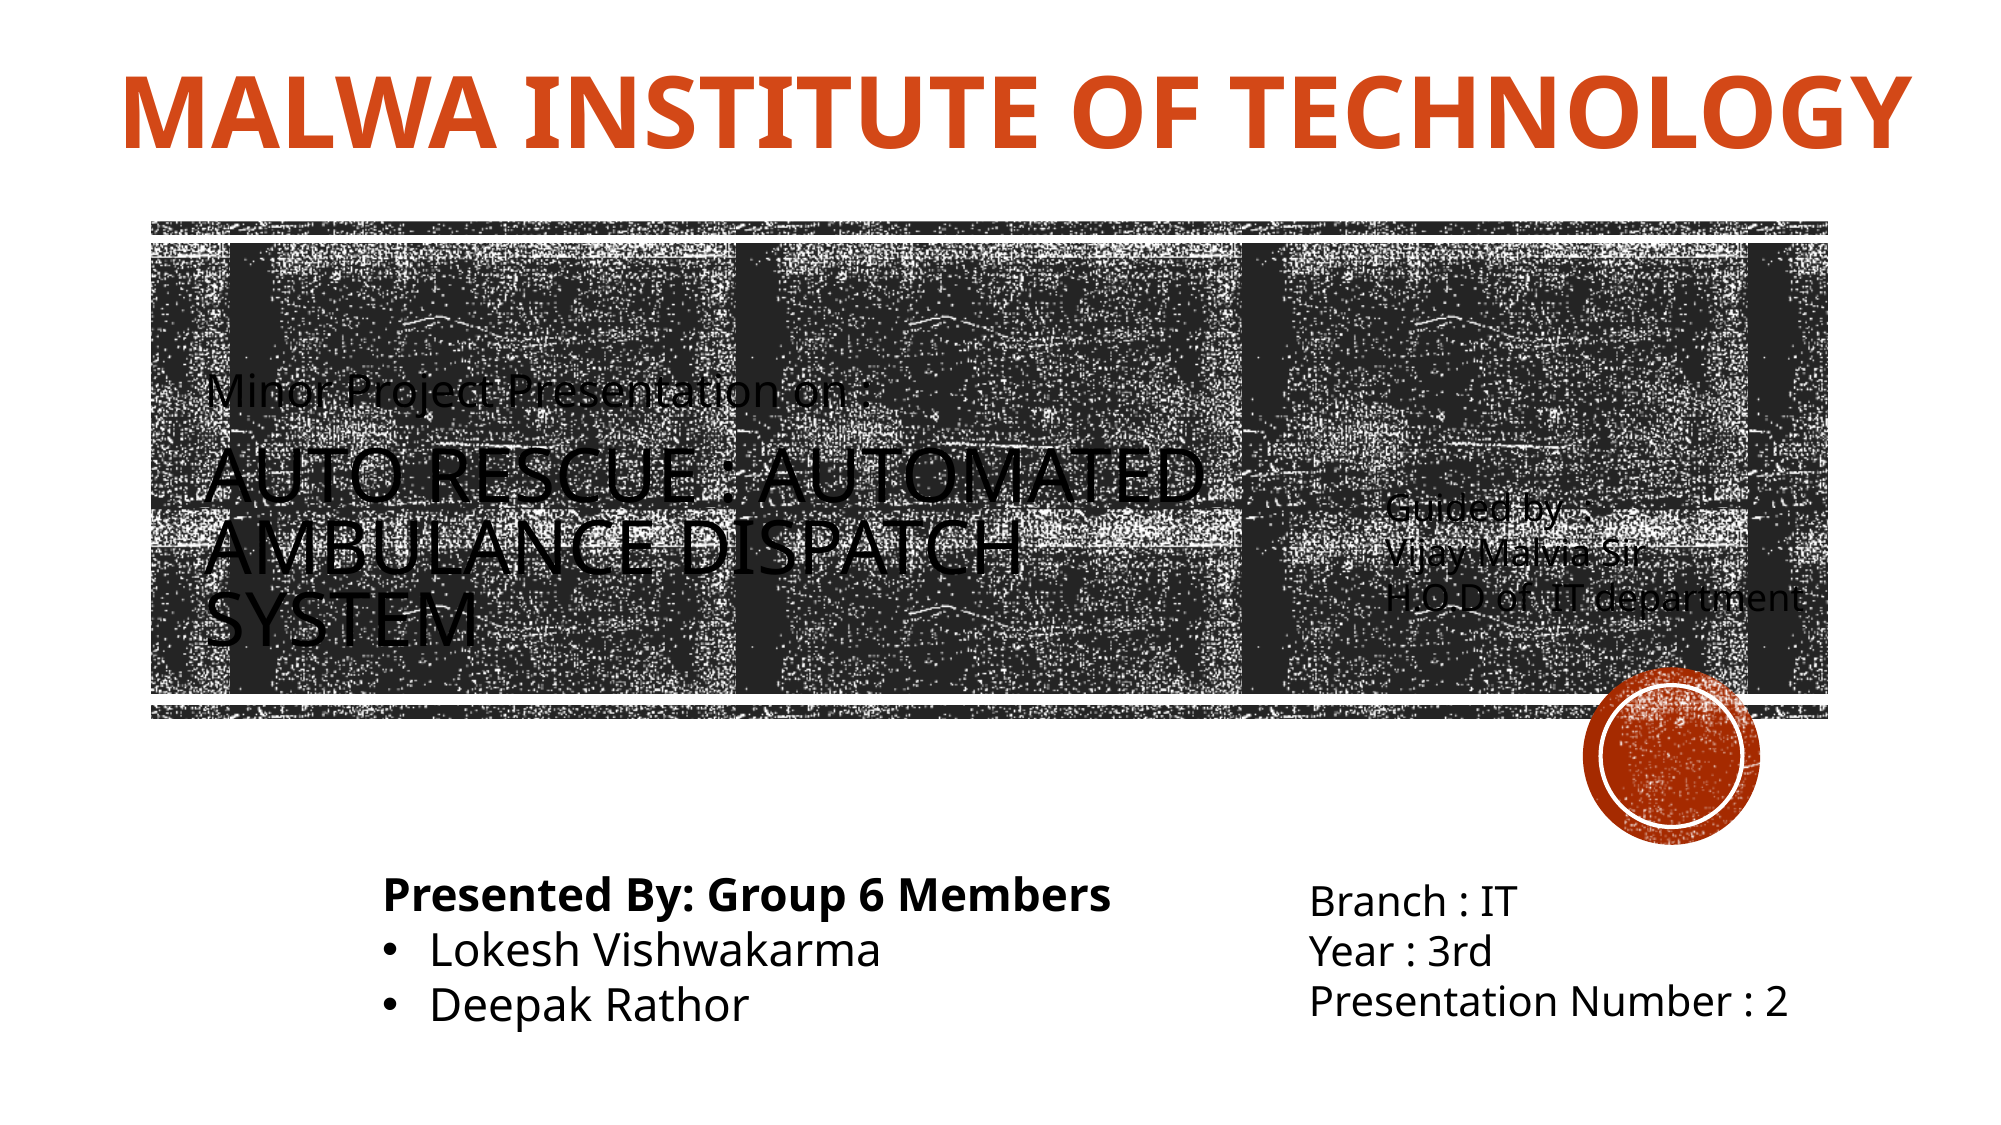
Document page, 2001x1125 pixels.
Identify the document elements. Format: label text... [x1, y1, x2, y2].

subtitle Minor Project Presentation on : [189, 360, 1127, 442]
text_box MALWA INSTITUTE Of TECHNOLOGY [96, 41, 1935, 222]
text_box Guided by : Vijay Malvia Sir H.O.D of IT department [1369, 476, 2000, 627]
title Auto Rescue : Automated Ambulance Dispatch System [189, 483, 1354, 622]
text_box Branch : IT Year : 3rd Presentation Number : 2 [1293, 867, 1924, 1033]
text_box Presented By: Group 6 Members Lokesh Vishwakarma Deepak Rathor [367, 808, 1259, 1039]
